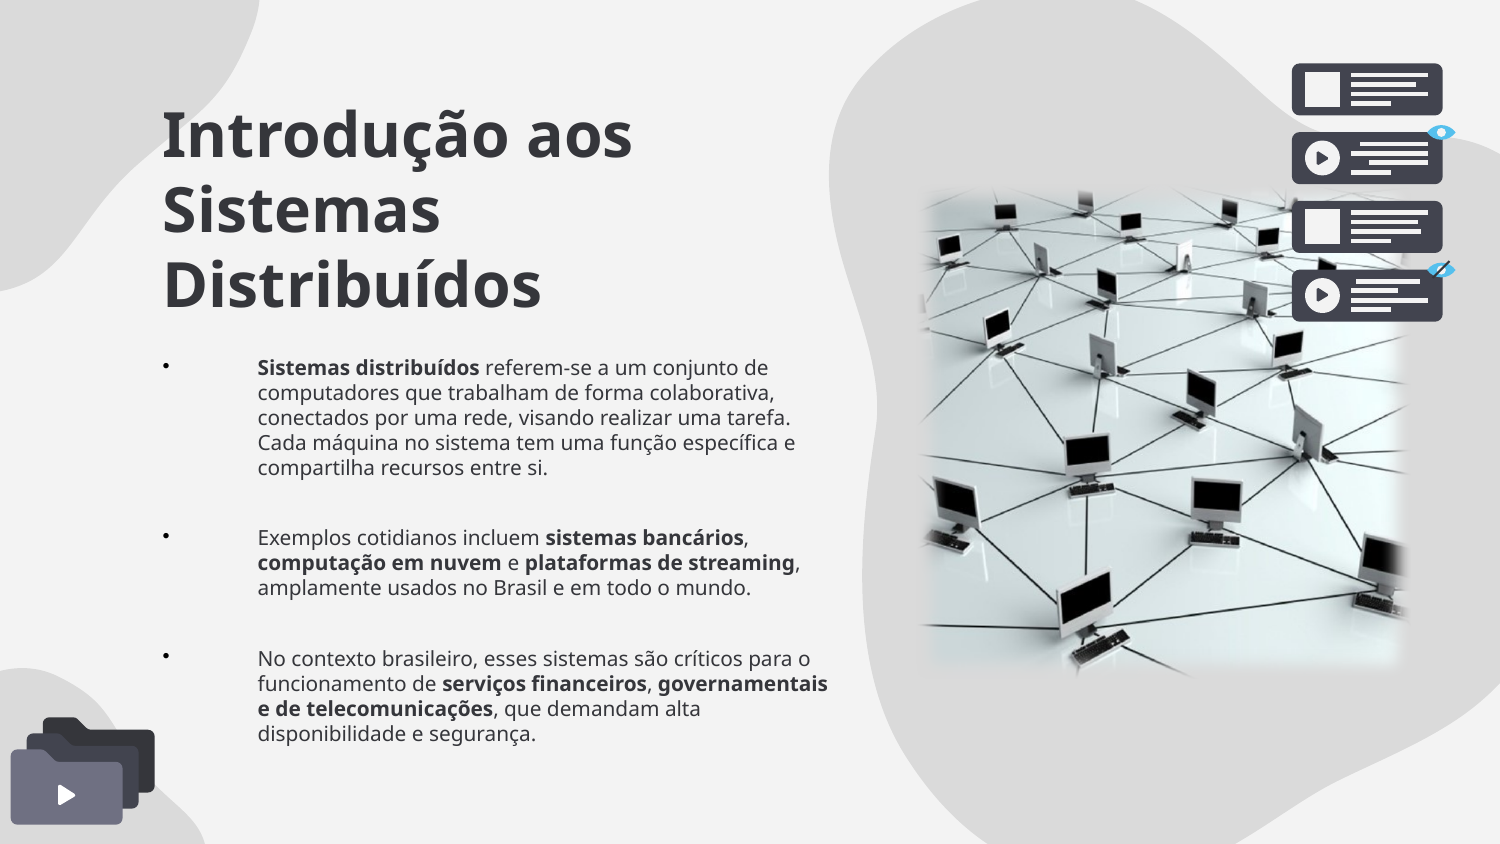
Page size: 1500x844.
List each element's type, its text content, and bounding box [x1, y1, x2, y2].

subtitle Sistemas distribuídos referem-se a um conjunto de computadores que trabalham de forma colaborativa, conectados por uma rede, visando realizar uma tarefa. Cada máquina no sistema tem uma função específica e compartilha recursos entre si. Exemplos cotidianos incluem sistemas bancários, computação em nuvem e plataformas de streaming, amplamente usados no Brasil e em todo o mundo. No contexto brasileiro, esses sistemas são críticos para o funcionamento de serviços financeiros, governamentais e de telecomunicações, que demandam alta disponibilidade e segurança. [147, 339, 853, 680]
text_box [828, 0, 1500, 844]
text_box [1291, 63, 1456, 322]
title Introdução aos Sistemas Distribuídos [147, 169, 783, 335]
picture [915, 182, 1412, 680]
